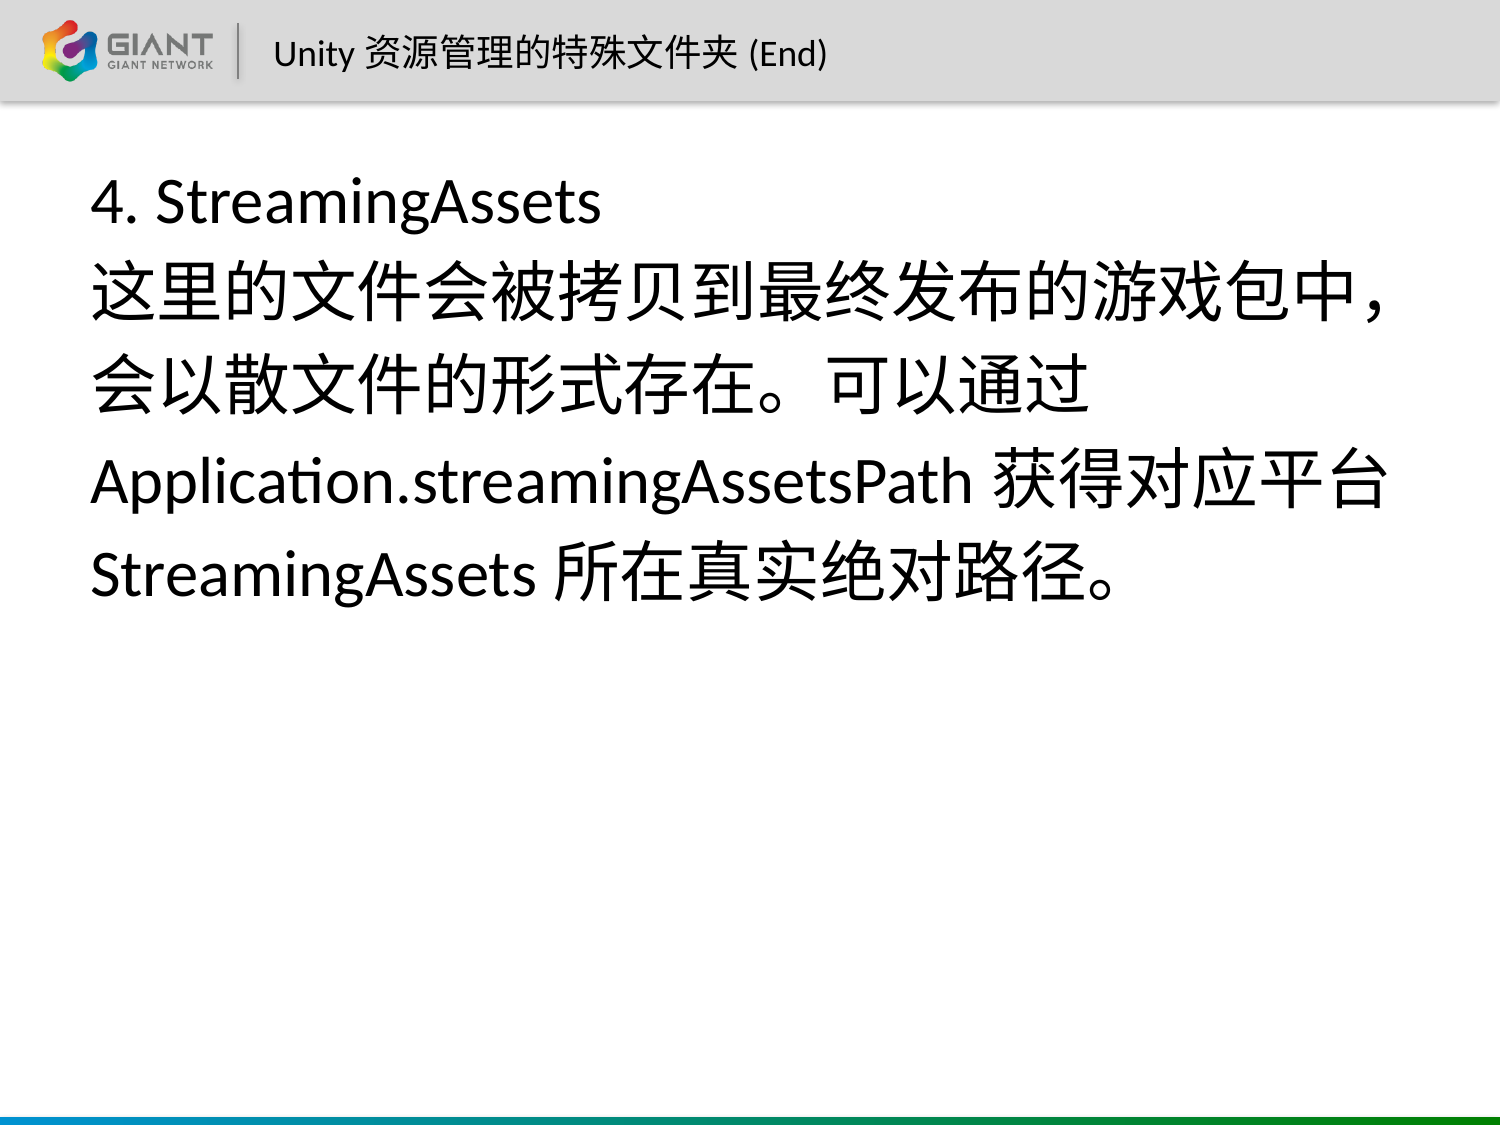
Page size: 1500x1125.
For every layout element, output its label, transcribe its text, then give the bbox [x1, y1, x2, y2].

text_box Unity资源管理的特殊文件夹(End) [258, 21, 844, 82]
picture [32, 9, 223, 92]
list 4. StreamingAssets 这里的文件会被拷贝到最终发布的游戏包中， 会以散文件的形式存在。可以通过 Application.streamingAssetsPath获得对应平台 StreamingAssets所在真实绝对路径。 [75, 149, 1425, 1005]
